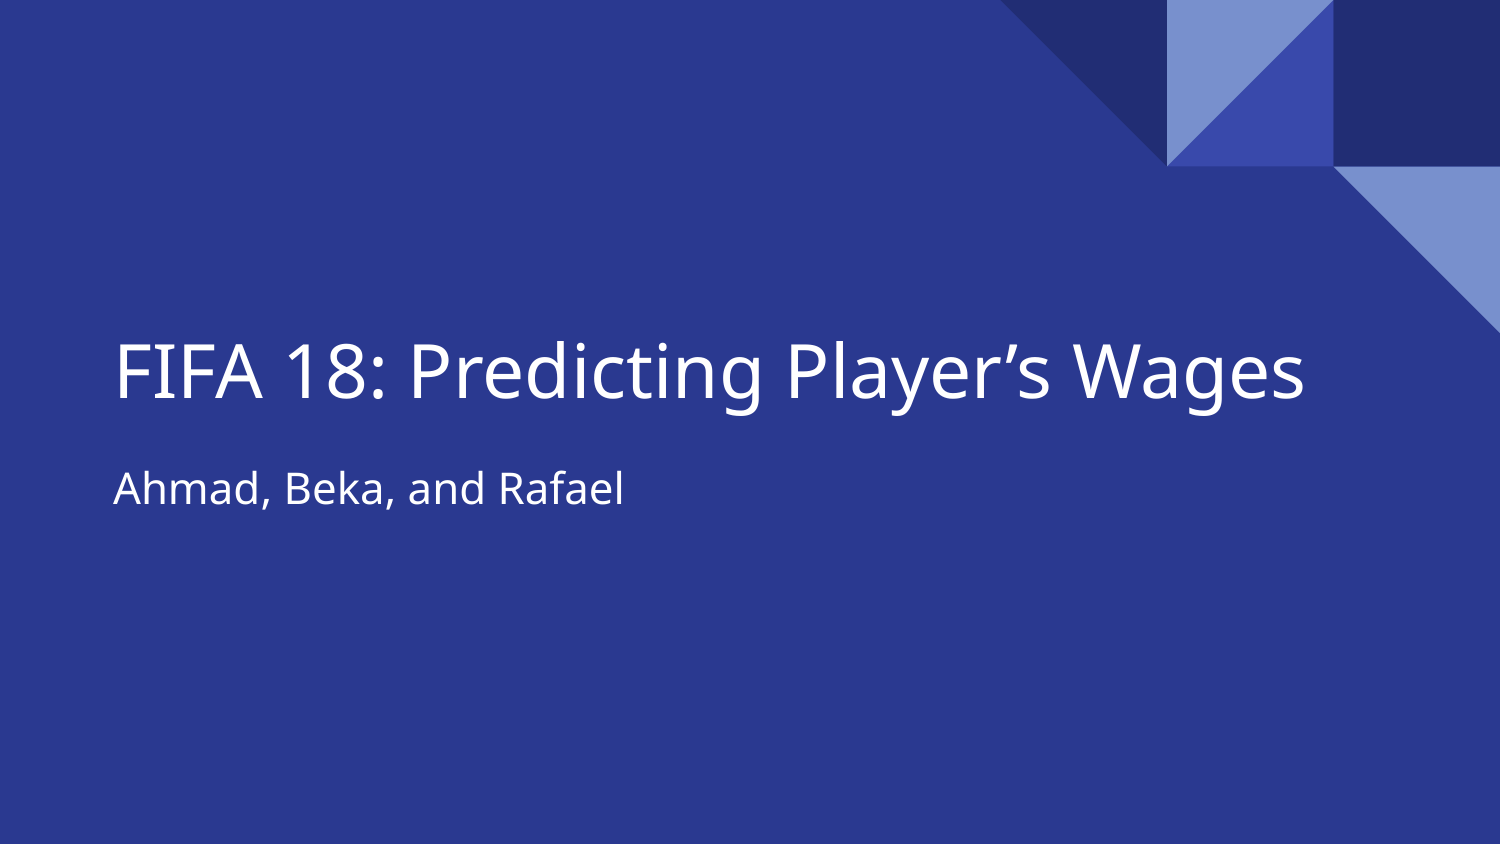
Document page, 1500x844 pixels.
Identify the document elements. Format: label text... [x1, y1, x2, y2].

subtitle Ahmad, Beka, and Rafael [98, 445, 1447, 517]
title FIFA 18: Predicting Player’s Wages [98, 291, 1447, 429]
